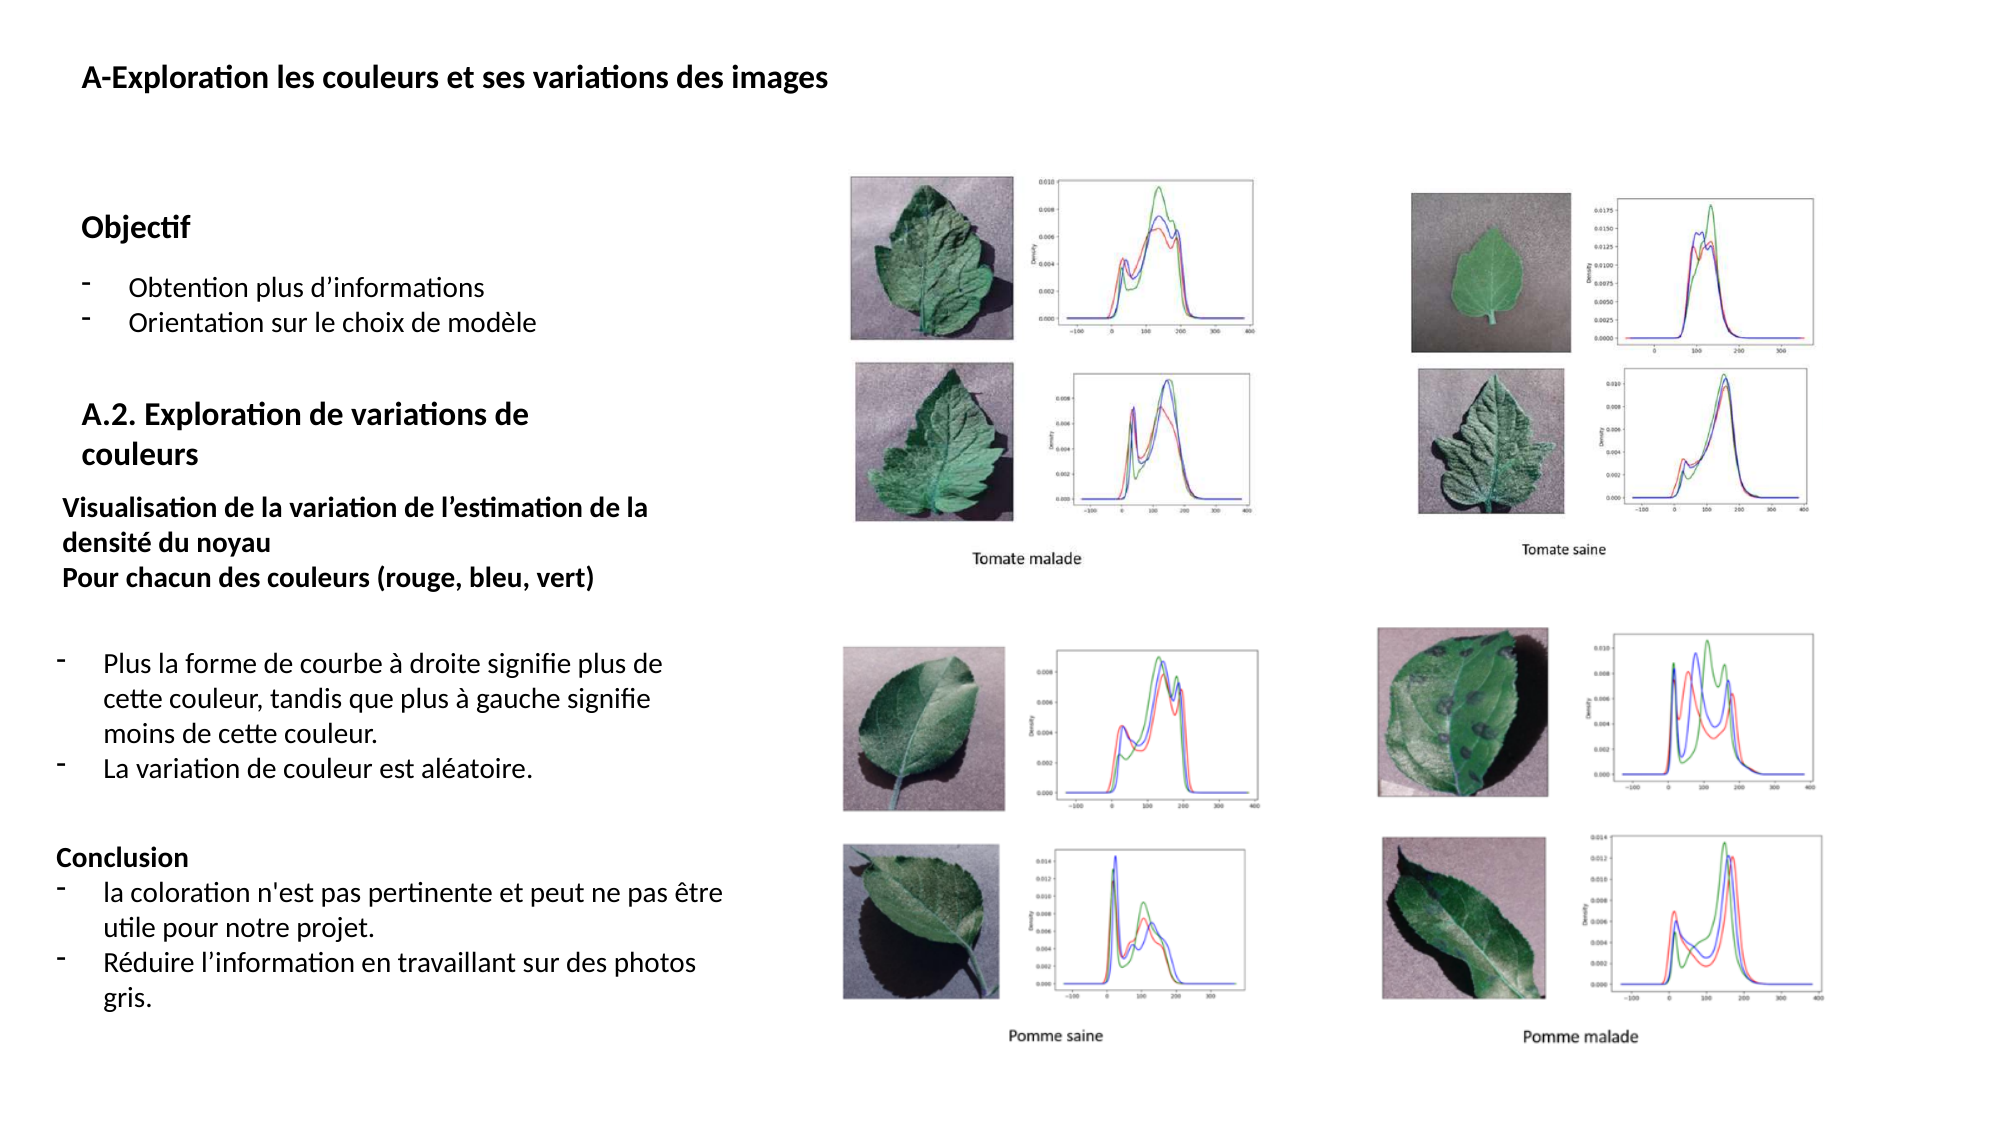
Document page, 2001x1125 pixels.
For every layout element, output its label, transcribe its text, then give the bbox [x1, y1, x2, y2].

text_box A-Exploration les couleurs et ses variations des images [66, 48, 1038, 103]
text_box Visualisation de la variation de l’estimation de la densité du noyau Pour chacun des couleurs (rouge, bleu, vert) [47, 481, 672, 601]
text_box Conclusion la coloration n'est pas pertinente et peut ne pas être utile pour notre projet. Réduire l’information en travaillant sur des photos gris. [41, 831, 744, 1021]
picture [1390, 176, 1823, 558]
text_box Obtention plus d’informations Orientation sur le choix de modèle [66, 260, 769, 346]
picture [1372, 620, 1840, 1051]
picture [847, 165, 1265, 569]
text_box Objectif [66, 197, 313, 253]
text_box A.2. Exploration de variations de couleurs [66, 385, 652, 480]
picture [821, 640, 1265, 1052]
text_box Plus la forme de courbe à droite signifie plus de cette couleur, tandis que plus à gauche signifie moins de cette couleur. La variation de couleur est aléatoire. [41, 602, 744, 792]
